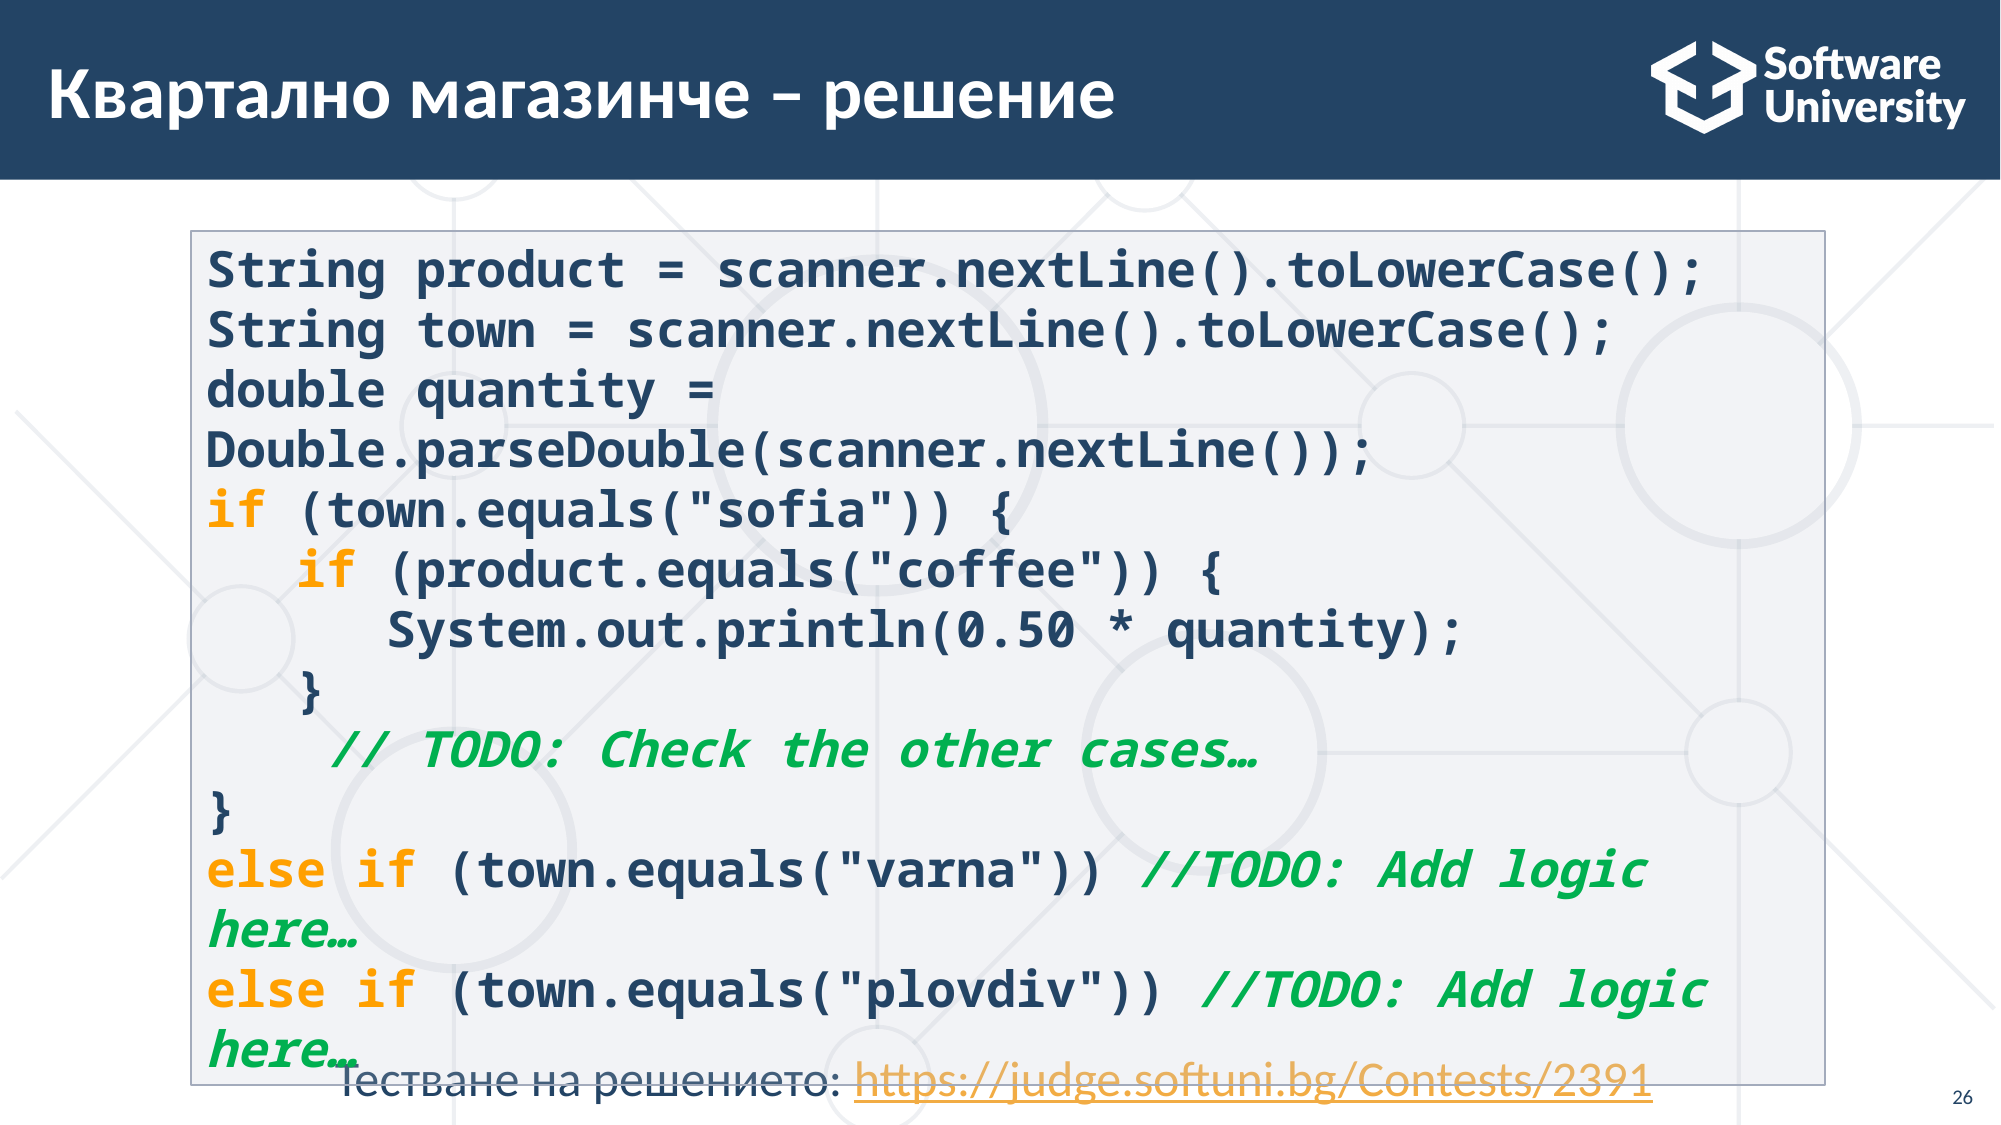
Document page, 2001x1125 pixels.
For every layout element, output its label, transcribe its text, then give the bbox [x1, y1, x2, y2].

text_box String product = scanner.nextLine().toLowerCase(); String town = scanner.nextLine().toLowerCase(); double quantity = Double.parseDouble(scanner.nextLine()); if (town.equals("sofia")) { if (product.equals("coffee")) { System.out.println(0.50 * quantity); } // TODO: Check the other cases… } else if (town.equals("varna")) //TODO: Add logic here… else if (town.equals("plovdiv")) //TODO: Add logic here… [191, 230, 1825, 1086]
slide_number 26 [1927, 1067, 1989, 1117]
title Квартално магазинче – решение [31, 16, 1625, 162]
picture [1651, 41, 1966, 134]
text_box Тестване на решението: https://judge.softuni.bg/Contests/2391 [119, 1039, 1869, 1115]
